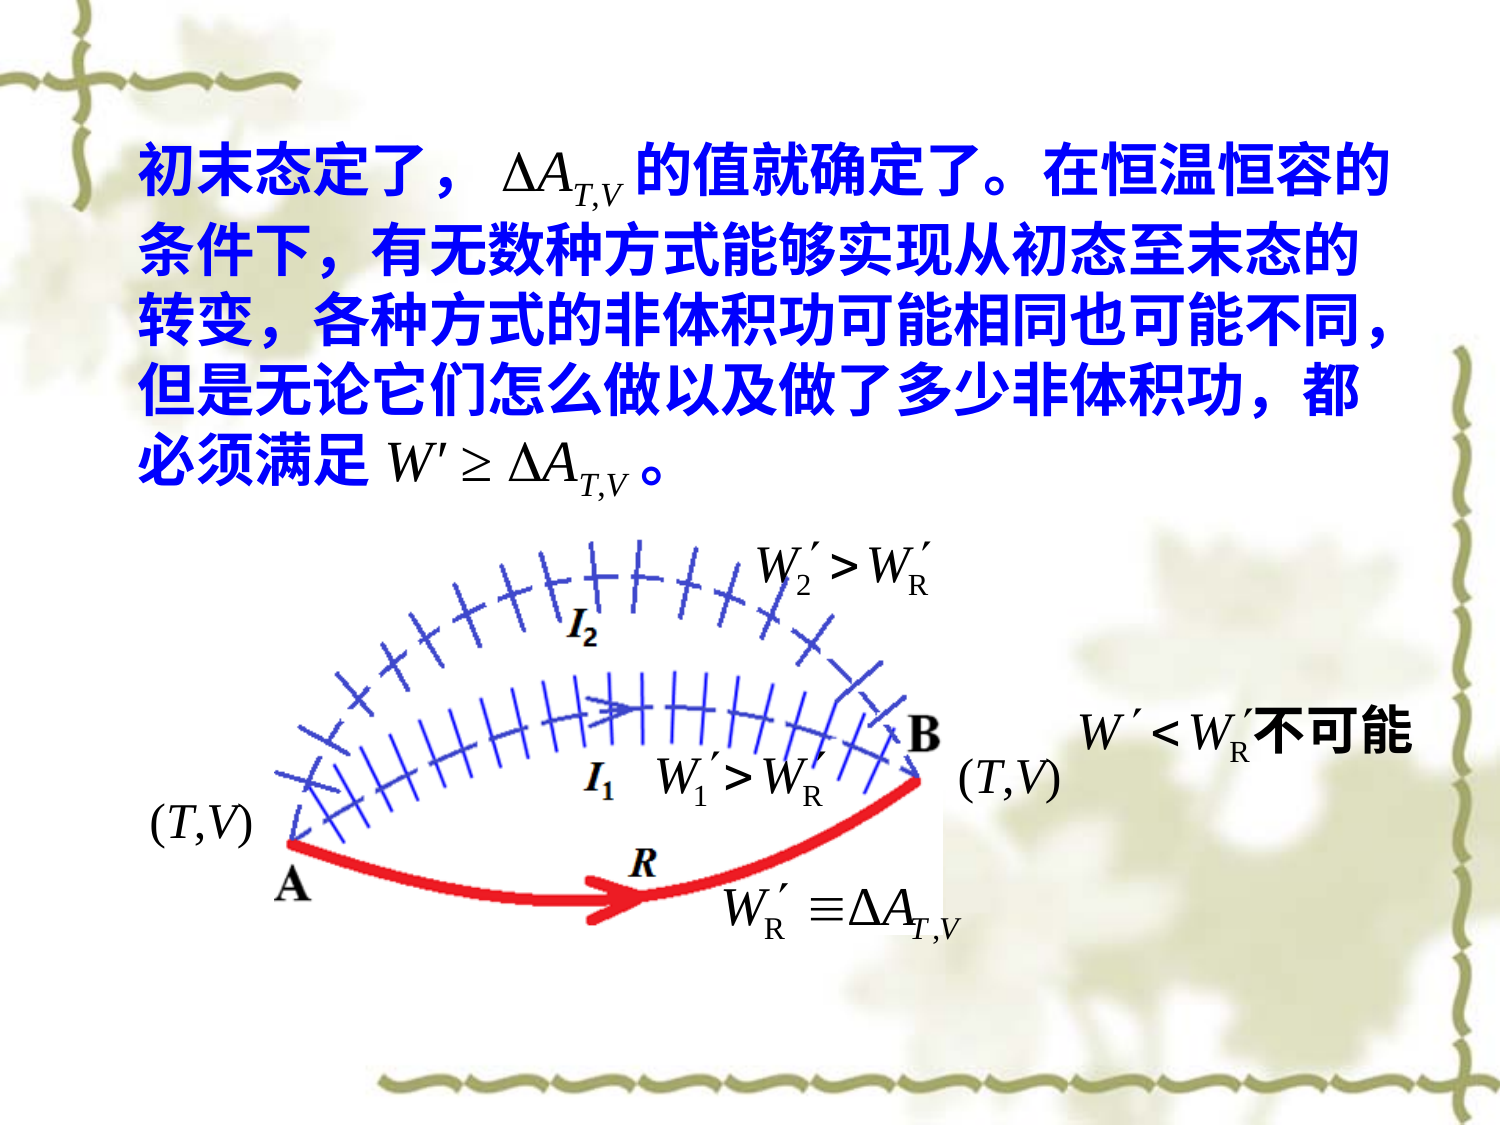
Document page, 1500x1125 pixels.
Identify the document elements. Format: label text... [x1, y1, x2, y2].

picture [0, 0, 1500, 1125]
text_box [133, 529, 1423, 958]
text_box 初末态定了，DAT,V的值就确定了。在恒温恒容的条件下，有无数种方式能够实现从初态至末态的转变，各种方式的非体积功可能相同也可能不同，但是无论它们怎么做以及做了多少非体积功，都必须满足W′ ≥ DAT,V。 [123, 126, 1430, 511]
